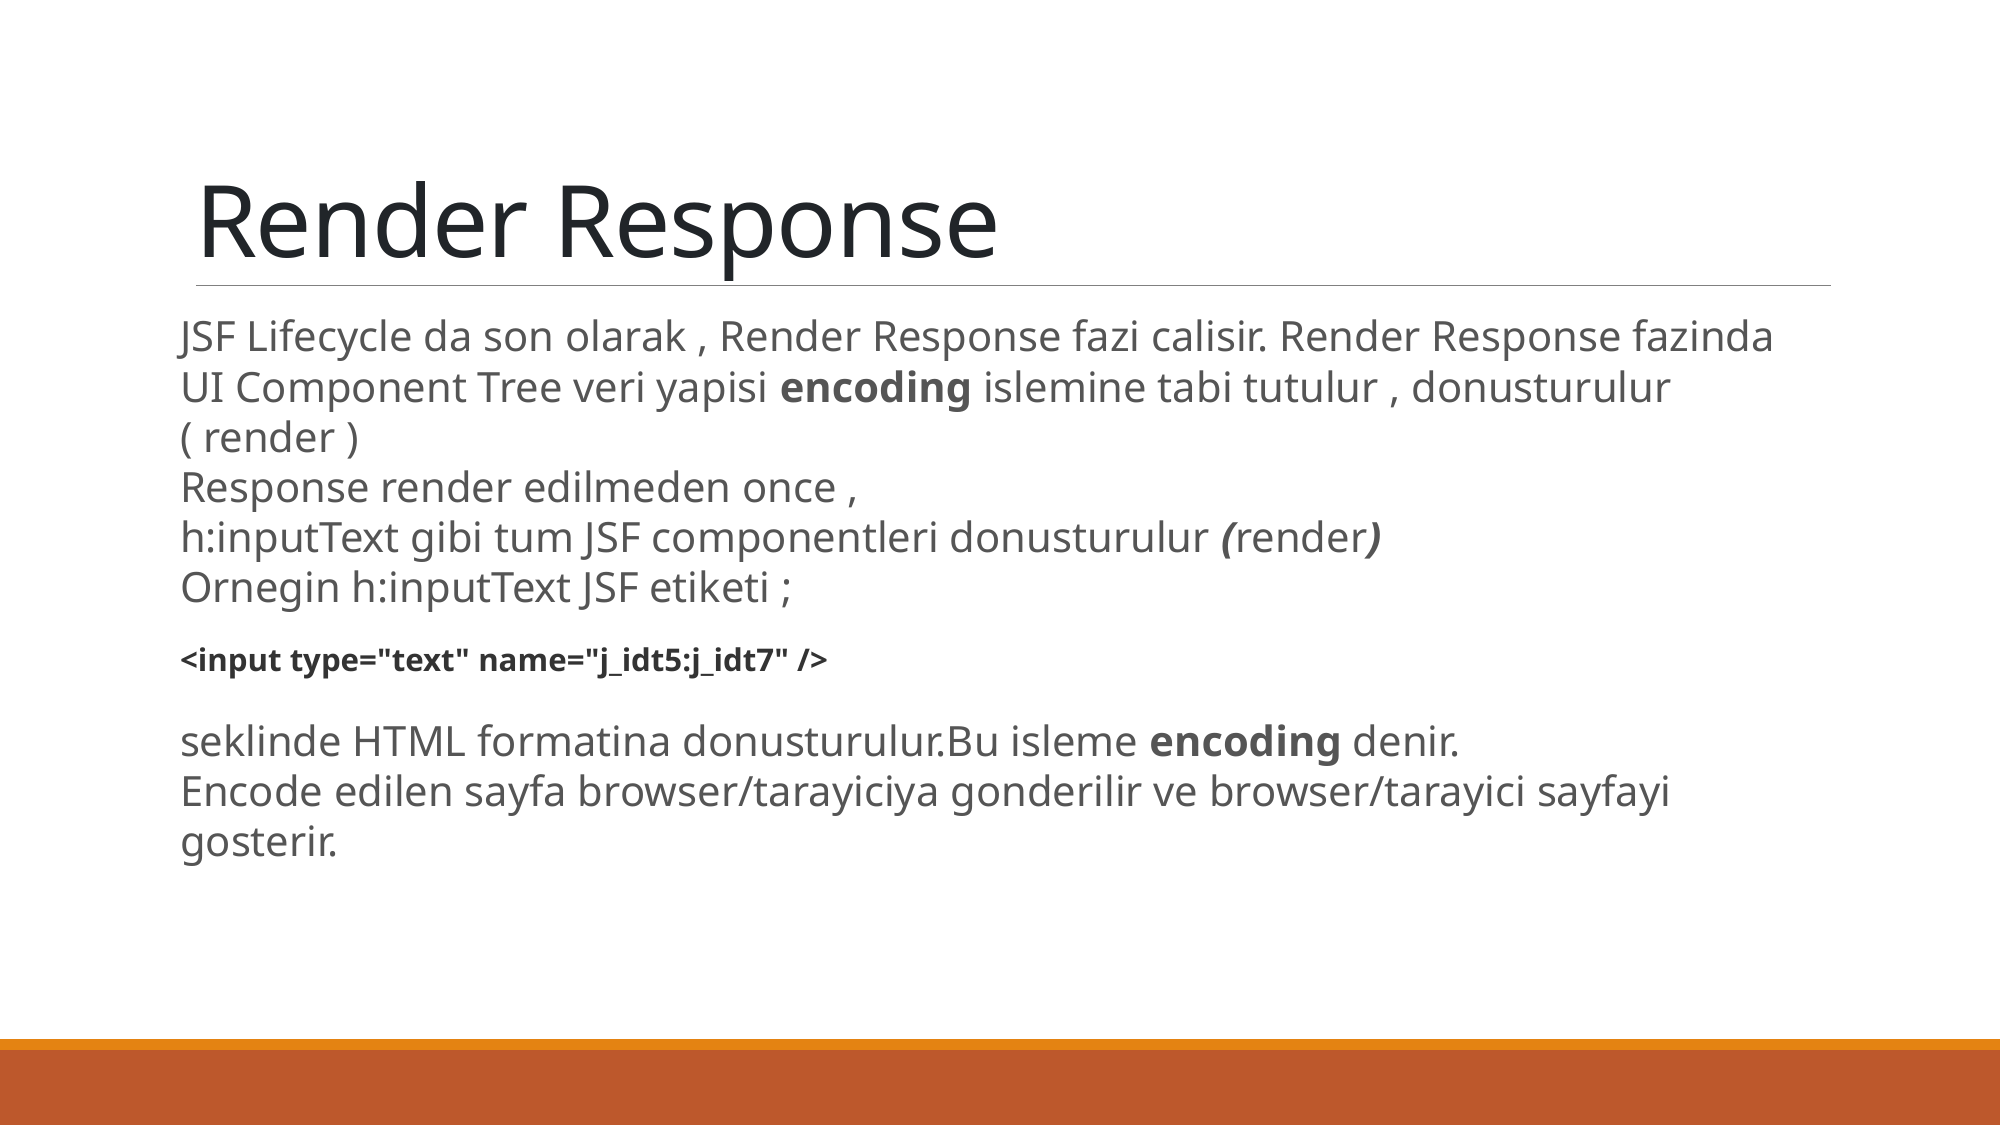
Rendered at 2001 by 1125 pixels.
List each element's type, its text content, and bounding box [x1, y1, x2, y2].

title Render Response [180, 47, 1830, 285]
list JSF Lifecycle da son olarak , Render Response fazi calisir. Render Response fazinda UI Component Tree veri yapisi encoding islemine tabi tutulur , donusturulur ( render ) Response render edilmeden once , h:inputText gibi tum JSF componentleri donusturulur (render) Ornegin h:inputText JSF etiketi ; <input type="text" name="j_idt5:j_idt7" /> seklinde HTML formatina donusturulur.Bu isleme encoding denir. Encode edilen sayfa browser/tarayiciya gonderilir ve browser/tarayici sayfayi gosterir. [180, 302, 1830, 963]
